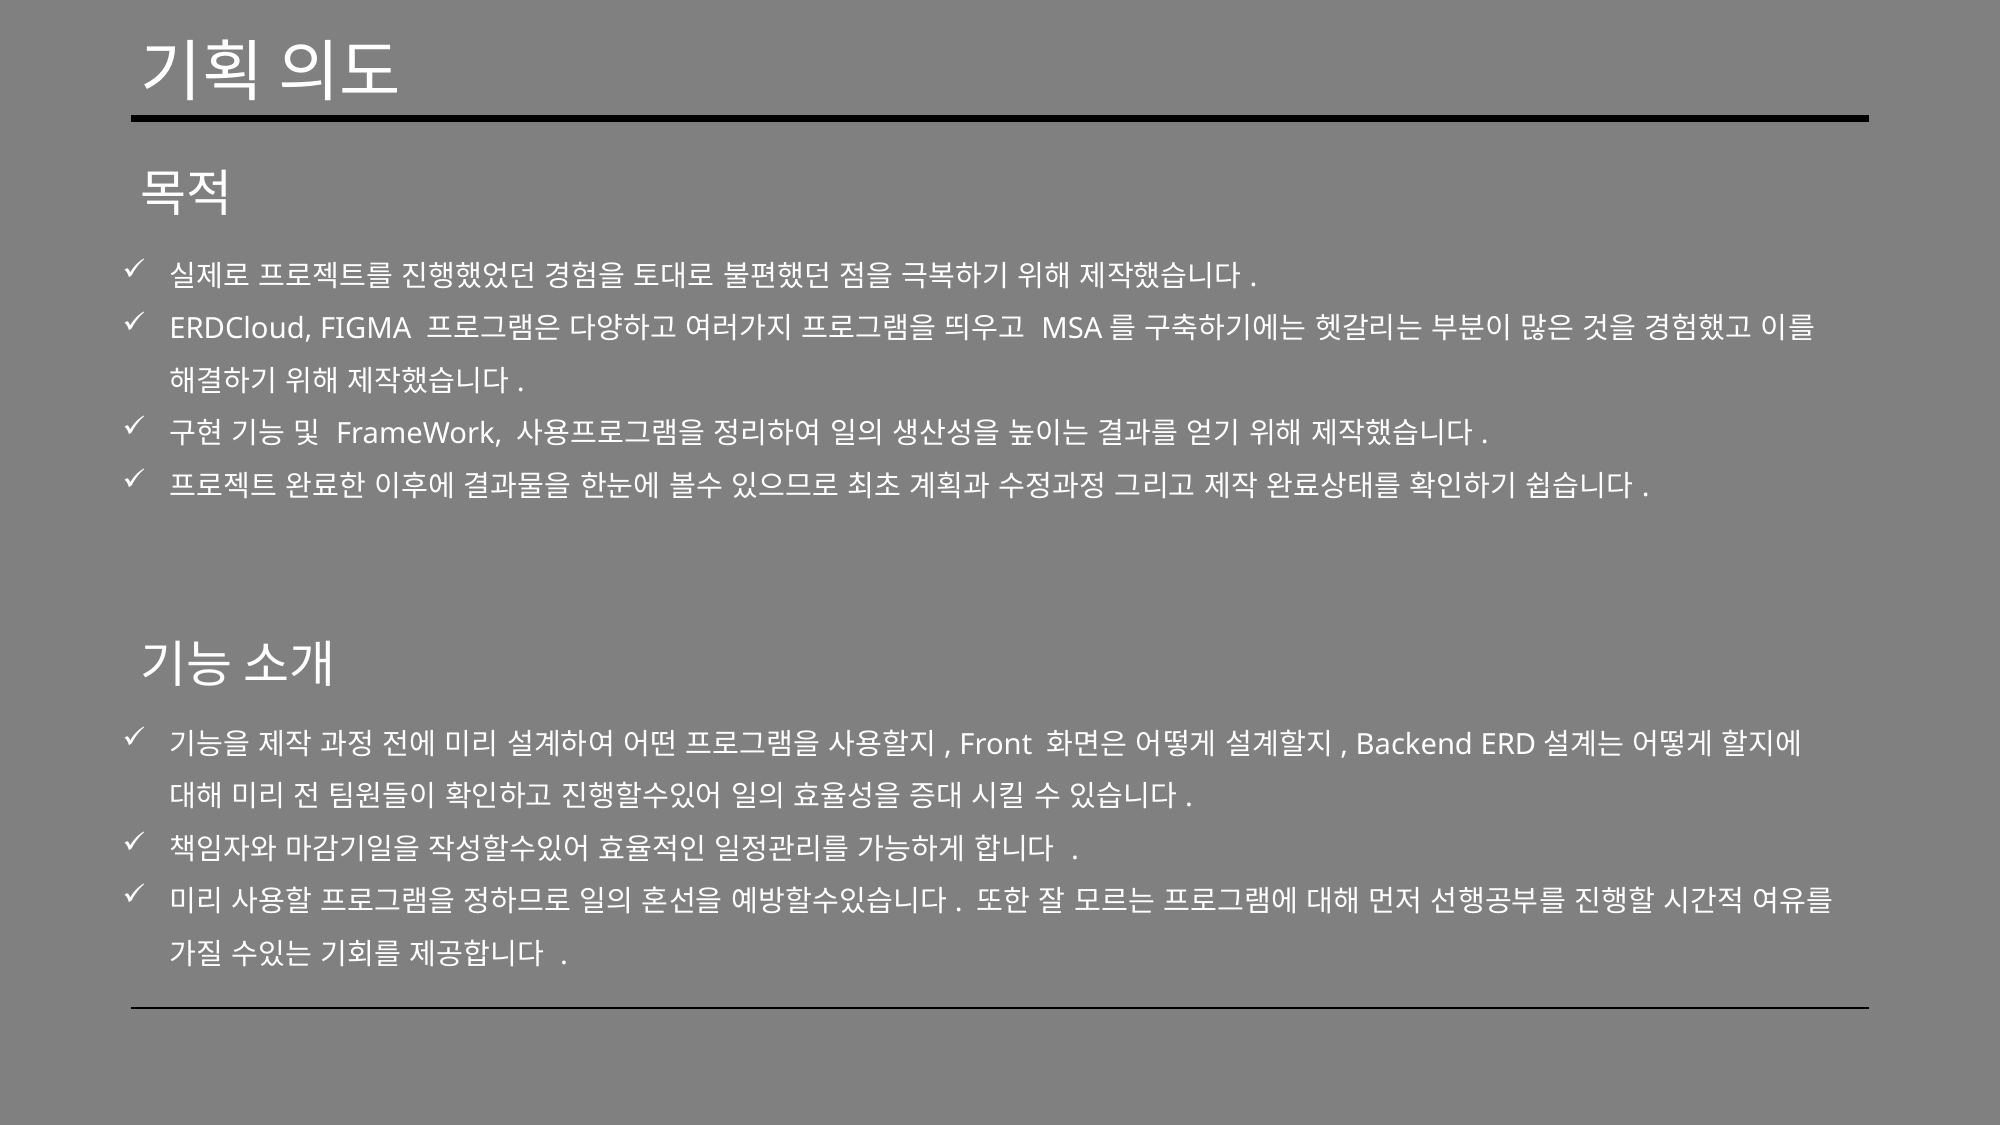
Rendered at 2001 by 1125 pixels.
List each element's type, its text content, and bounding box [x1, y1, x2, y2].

text_box 기능을 제작 과정 전에 미리 설계하여 어떤 프로그램을 사용할지, Front 화면은 어떻게 설계할지, Backend ERD설계는 어떻게 할지에 대해 미리 전 팀원들이 확인하고 진행할수있어 일의 효율성을 증대 시킬 수 있습니다. 책임자와 마감기일을 작성할수있어 효율적인 일정관리를 가능하게 합니다 . 미리 사용할 프로그램을 정하므로 일의 혼선을 예방할수있습니다. 또한 잘 모르는 프로그램에 대해 먼저 선행공부를 진행할 시간적 여유를 가질 수있는 기회를 제공합니다 . [107, 700, 1876, 1030]
text_box 목적 [125, 154, 598, 230]
text_box 실제로 프로젝트를 진행했었던 경험을 토대로 불편했던 점을 극복하기 위해 제작했습니다. ERDCloud, FIGMA 프로그램은 다양하고 여러가지 프로그램을 띄우고 MSA를 구축하기에는 헷갈리는 부분이 많은 것을 경험했고 이를 해결하기 위해 제작했습니다. 구현 기능 및 FrameWork, 사용프로그램을 정리하여 일의 생산성을 높이는 결과를 얻기 위해 제작했습니다. 프로젝트 완료한 이후에 결과물을 한눈에 볼수 있으므로 최초 계획과 수정과정 그리고 제작 완료상태를 확인하기 쉽습니다. [107, 232, 1903, 510]
text_box 기능 소개 [125, 624, 598, 700]
text_box 기획 의도 [125, 21, 598, 117]
